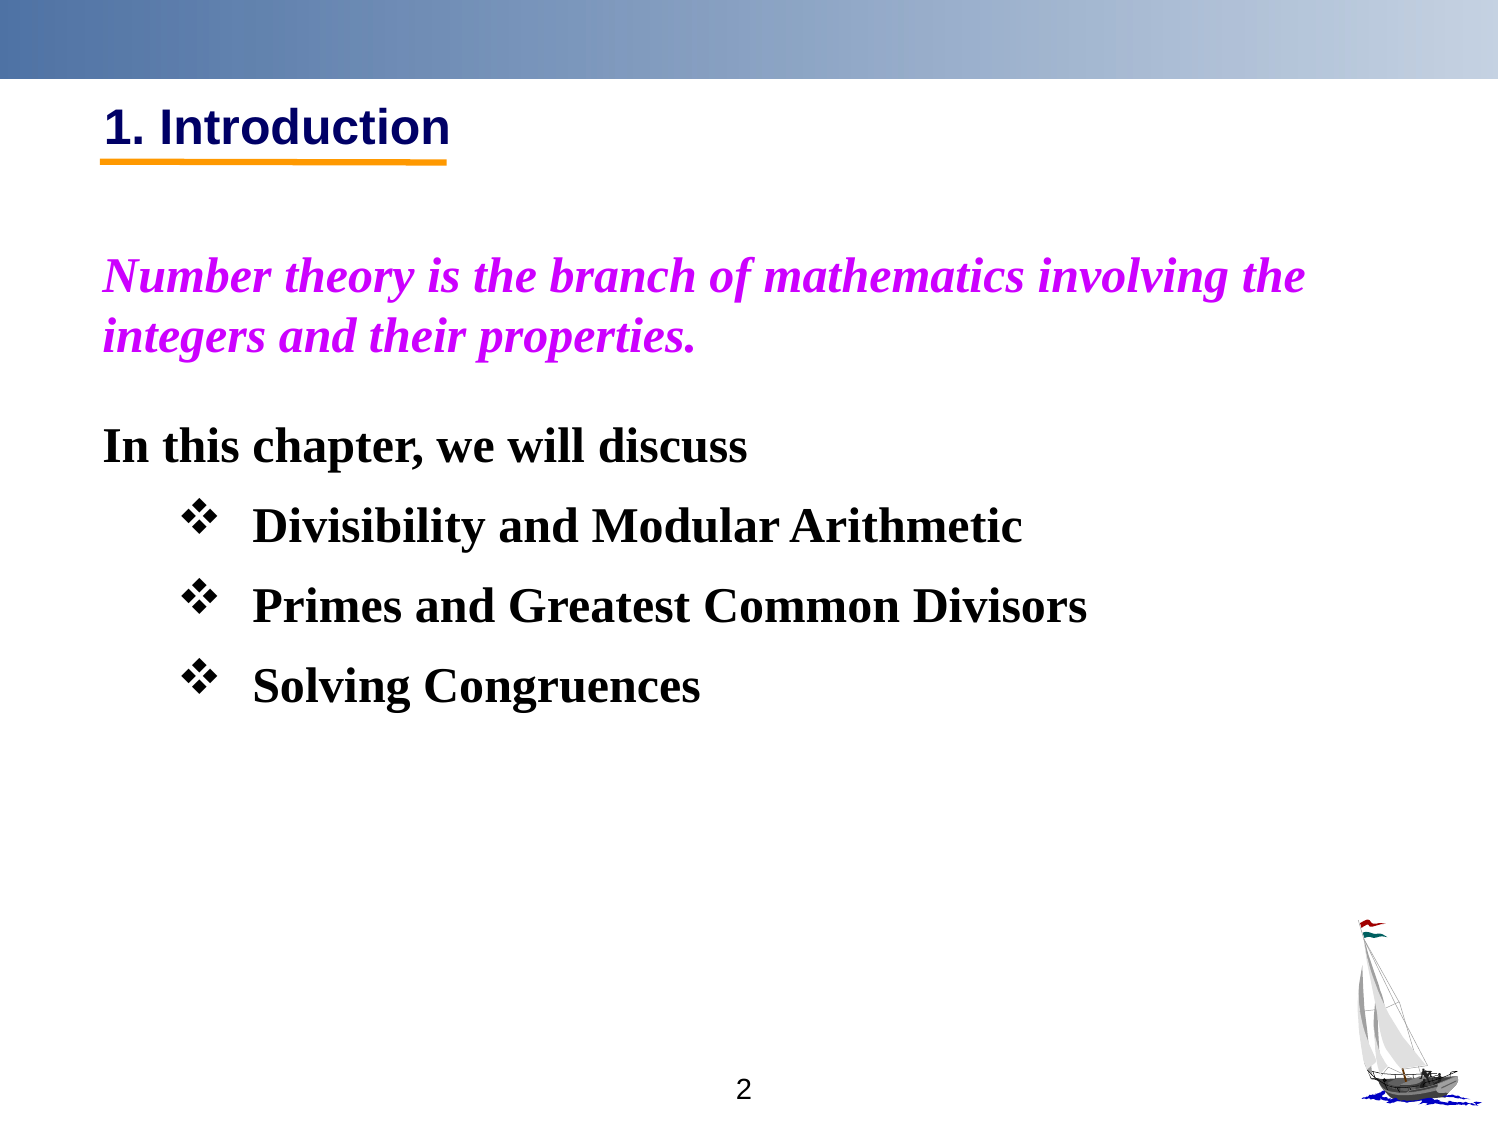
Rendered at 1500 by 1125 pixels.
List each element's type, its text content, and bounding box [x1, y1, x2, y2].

text_box Number theory is the branch of mathematics involving the integers and their properties. In this chapter, we will discuss Divisibility and Modular Arithmetic Primes and Greatest Common Divisors Solving Congruences [12, 234, 1350, 720]
picture [0, 0, 1500, 79]
slide_number 2 [666, 1049, 768, 1125]
text_box 1. Introduction [88, 87, 738, 163]
